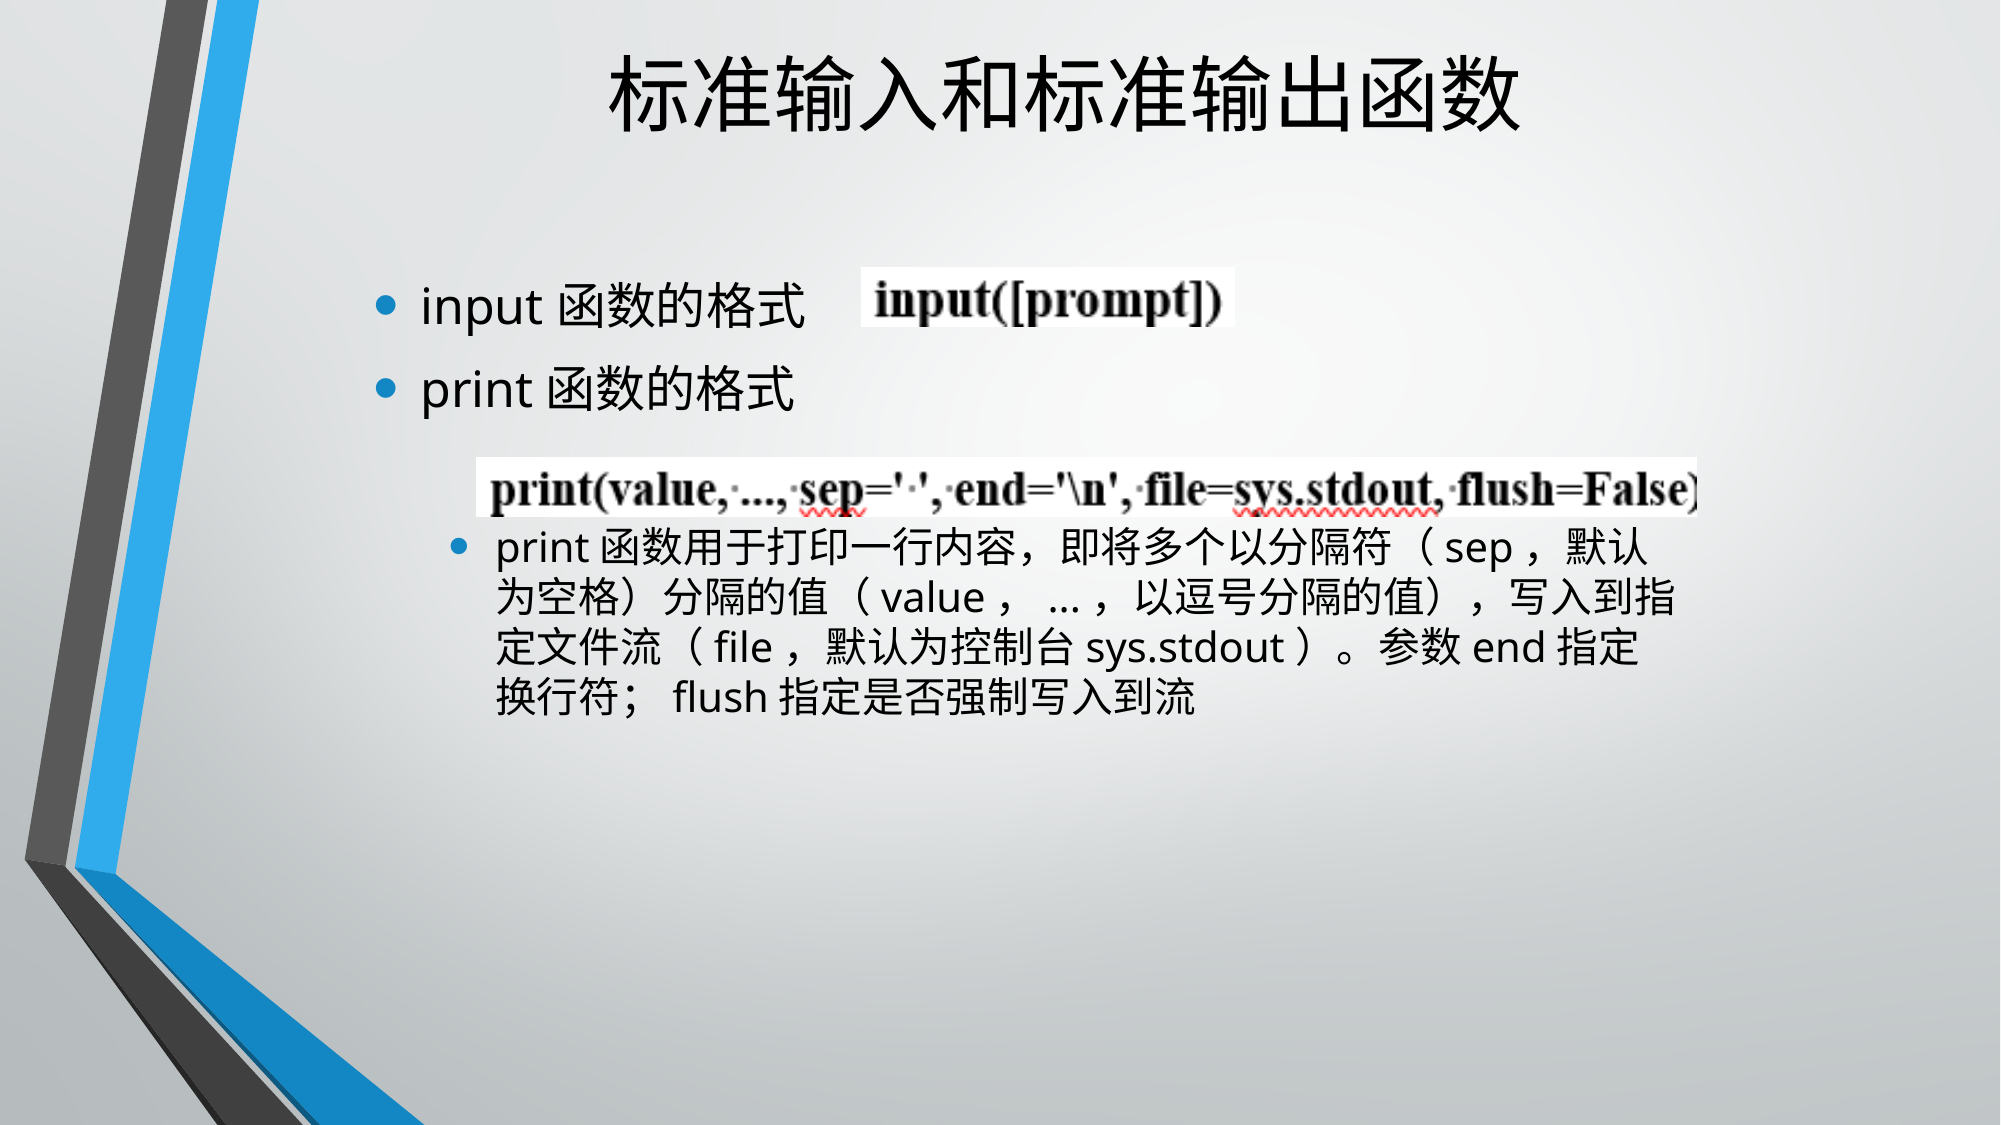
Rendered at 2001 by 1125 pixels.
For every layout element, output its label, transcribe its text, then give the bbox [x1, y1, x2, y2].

title 标准输入和标准输出函数 [243, 19, 1887, 164]
picture [861, 266, 1236, 327]
list input函数的格式 print函数的格式 print函数用于打印一行内容，即将多个以分隔符（sep，默认为空格）分隔的值（value，...，以逗号分隔的值），写入到指定文件流（file，默认为控制台sys.stdout）。参数end指定换行符；flush指定是否强制写入到流 [358, 267, 1697, 943]
picture [475, 456, 1697, 517]
